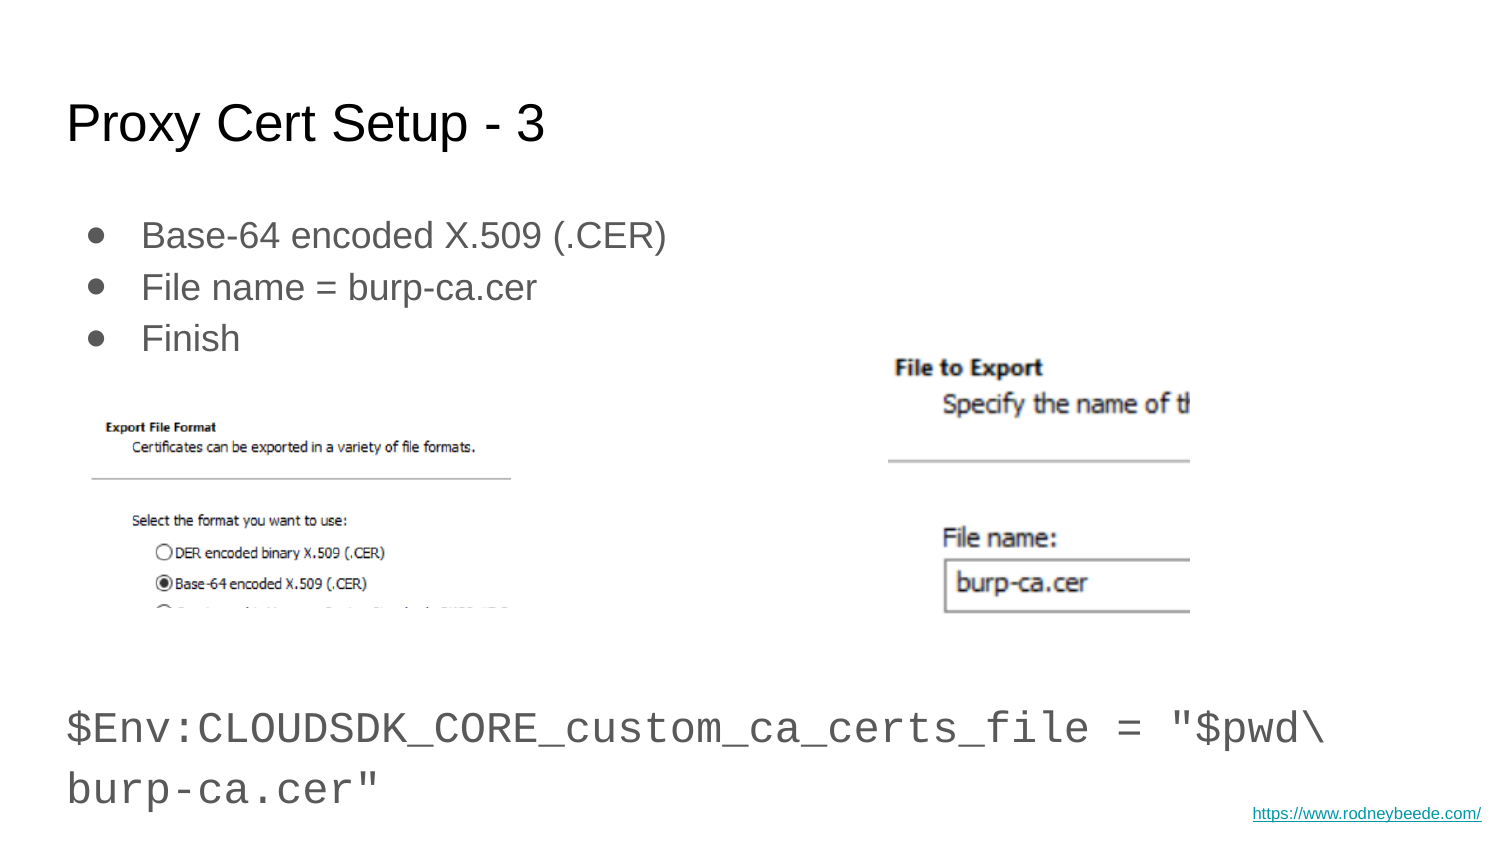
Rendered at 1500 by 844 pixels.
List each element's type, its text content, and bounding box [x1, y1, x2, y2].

picture [888, 348, 1191, 637]
title Proxy Cert Setup - 3 [51, 72, 1449, 167]
picture [79, 377, 511, 609]
list Base-64 encoded X.509 (.CER) File name = burp-ca.cer Finish $Env:CLOUDSDK_CORE_custom_ca_certs_file = "$pwd\burp-ca.cer" [51, 189, 1449, 844]
